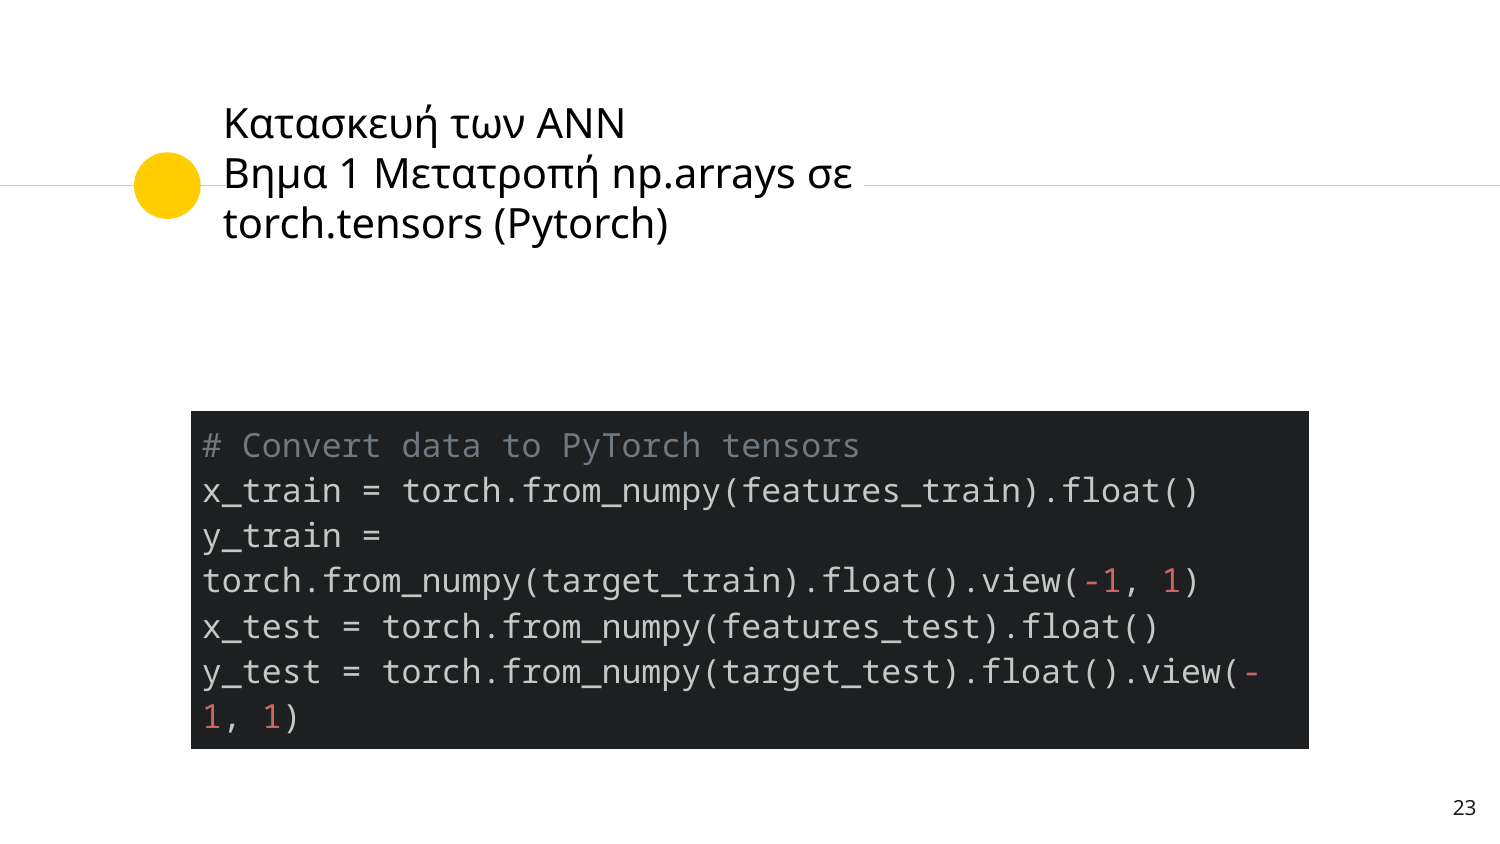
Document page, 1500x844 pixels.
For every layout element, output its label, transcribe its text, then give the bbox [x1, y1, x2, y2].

slide_number 23 [1401, 779, 1492, 844]
table_header # Convert data to PyTorch tensors x_train = torch.from_numpy(features_train).float() y_train = torch.from_numpy(target_train).float().view(-1, 1) x_test = torch.from_numpy(features_test).float() y_test = torch.from_numpy(target_test).float().view(-1, 1) [191, 411, 1309, 749]
title Κατασκευή των ΑΝΝ Βημα 1 Μετατροπή np.arrays σε torch.tensors (Pytorch) [207, 136, 924, 208]
text_box [0, 403, 1121, 503]
